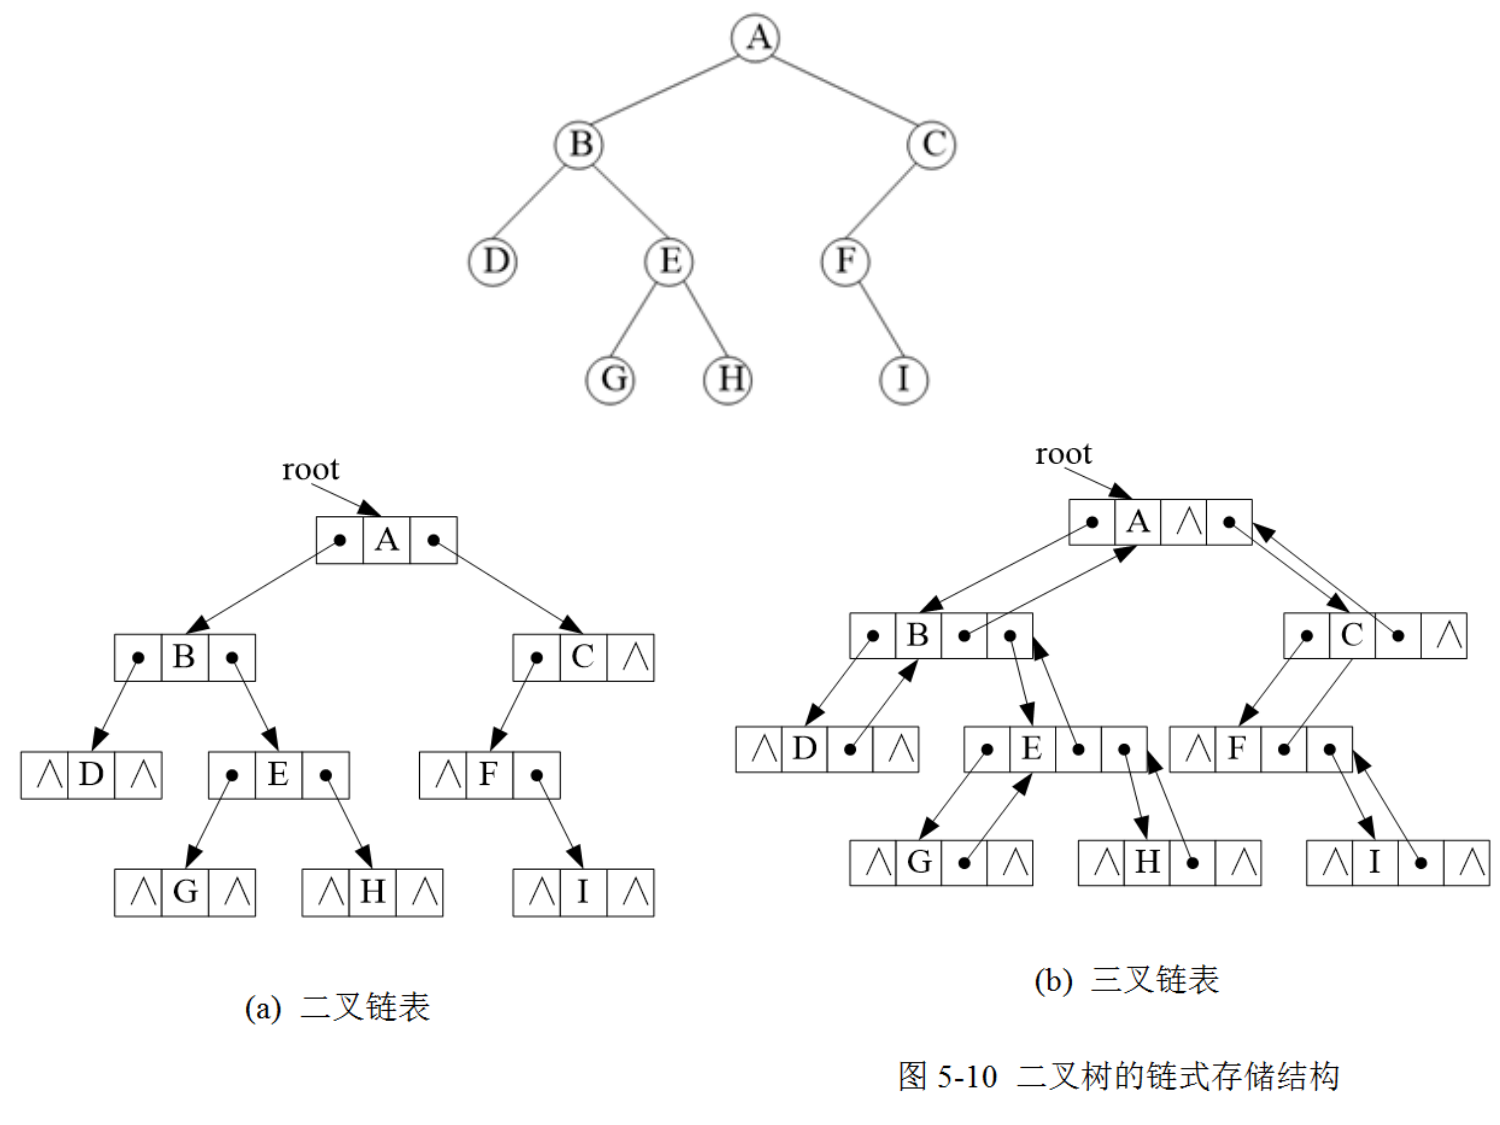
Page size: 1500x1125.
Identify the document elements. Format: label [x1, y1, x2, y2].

list [0, 434, 692, 1032]
picture [449, 0, 1499, 1114]
